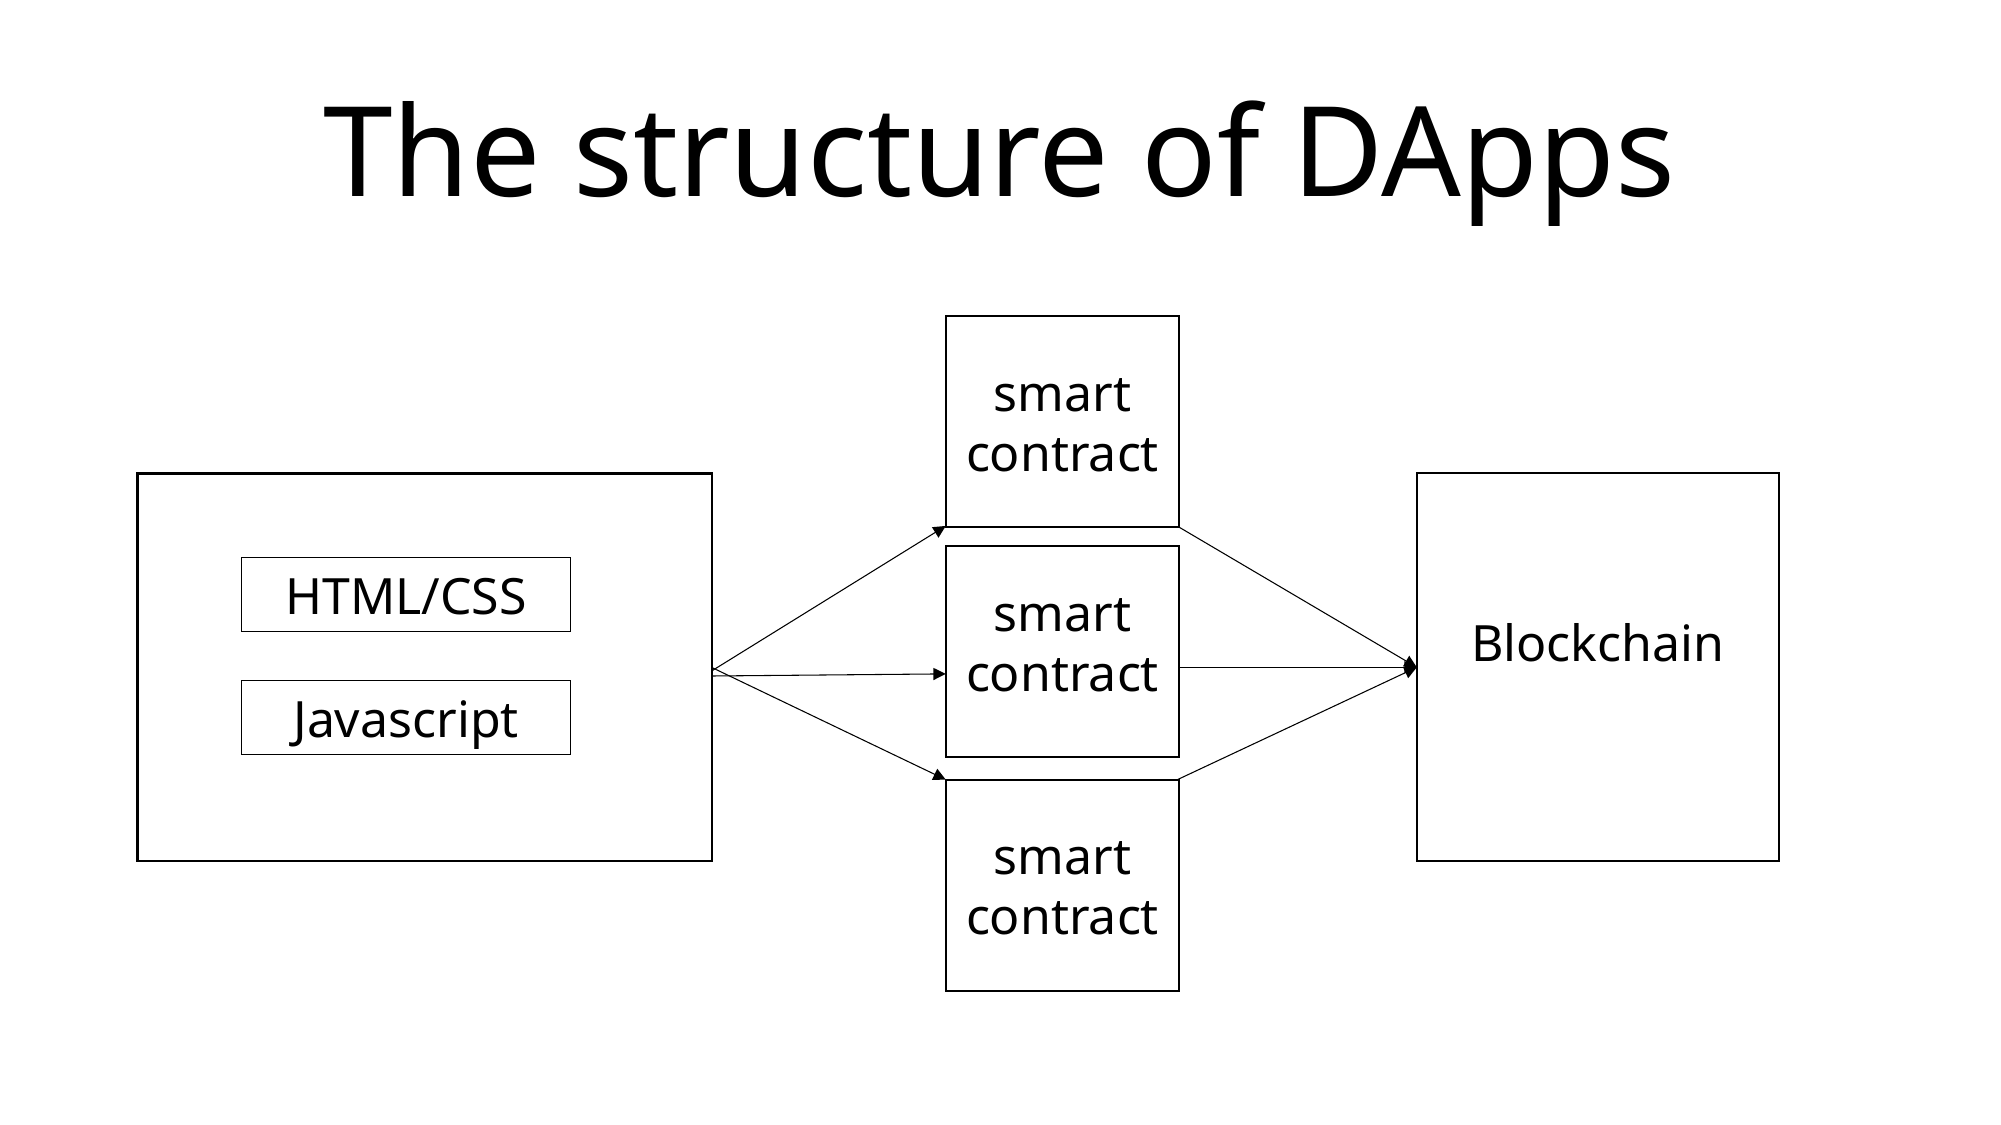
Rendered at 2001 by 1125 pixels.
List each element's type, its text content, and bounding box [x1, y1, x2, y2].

title The structure of DApps [68, 47, 1932, 265]
text_box [946, 545, 1179, 574]
text_box [945, 315, 1180, 353]
text_box [945, 779, 1180, 816]
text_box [1179, 527, 1417, 667]
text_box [711, 667, 946, 780]
text_box [945, 489, 1180, 528]
text_box [136, 472, 713, 862]
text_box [1177, 667, 1417, 780]
text_box [945, 952, 1180, 992]
text_box [1416, 472, 1780, 862]
text_box smart contract [946, 574, 1179, 709]
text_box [711, 525, 946, 667]
text_box HTML/CSS [241, 557, 571, 632]
text_box Blockchain [1437, 604, 1759, 680]
text_box smart contract [931, 353, 1195, 489]
text_box smart contract [931, 816, 1195, 952]
text_box [946, 709, 1177, 758]
text_box Javascript [241, 680, 571, 755]
